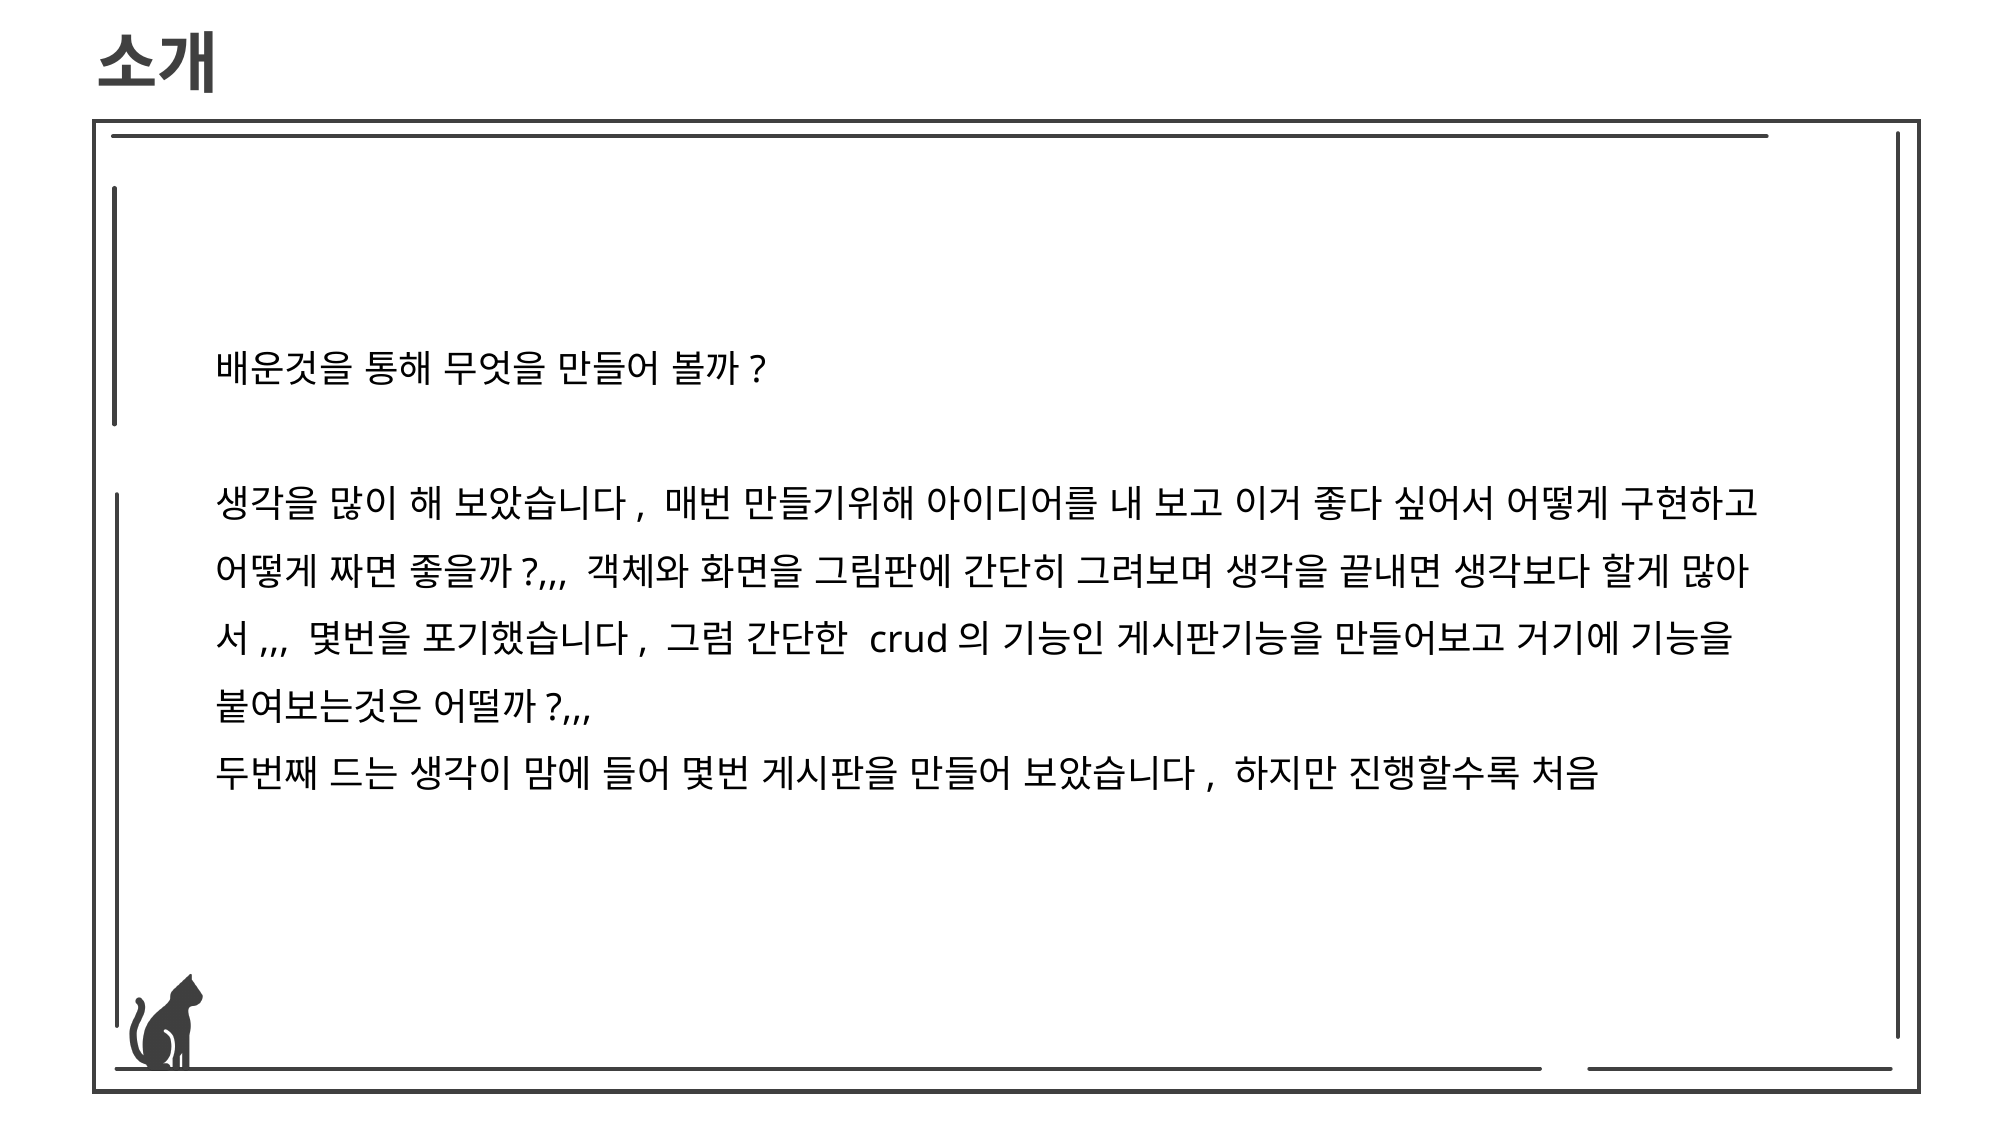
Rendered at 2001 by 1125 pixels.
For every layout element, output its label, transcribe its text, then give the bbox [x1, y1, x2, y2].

text_box [93, 120, 1920, 1093]
text_box 배운것을 통해 무엇을 만들어 볼까? 생각을 많이 해 보았습니다, 매번 만들기위해 아이디어를 내 보고 이거 좋다 싶어서 어떻게 구현하고 어떻게 짜면 좋을까?,,, 객체와 화면을 그림판에 간단히 그려보며 생각을 끝내면 생각보다 할게 많아서,,, 몇번을 포기했습니다, 그럼 간단한 crud의 기능인 게시판기능을 만들어보고 거기에 기능을 붙여보는것은 어떨까?,,, 두번째 드는 생각이 맘에 들어 몇번 게시판을 만들어 보았습니다, 하지만 진행할수록 처음 [201, 315, 1814, 803]
text_box 소개 [81, 13, 1052, 108]
picture [109, 965, 224, 1080]
